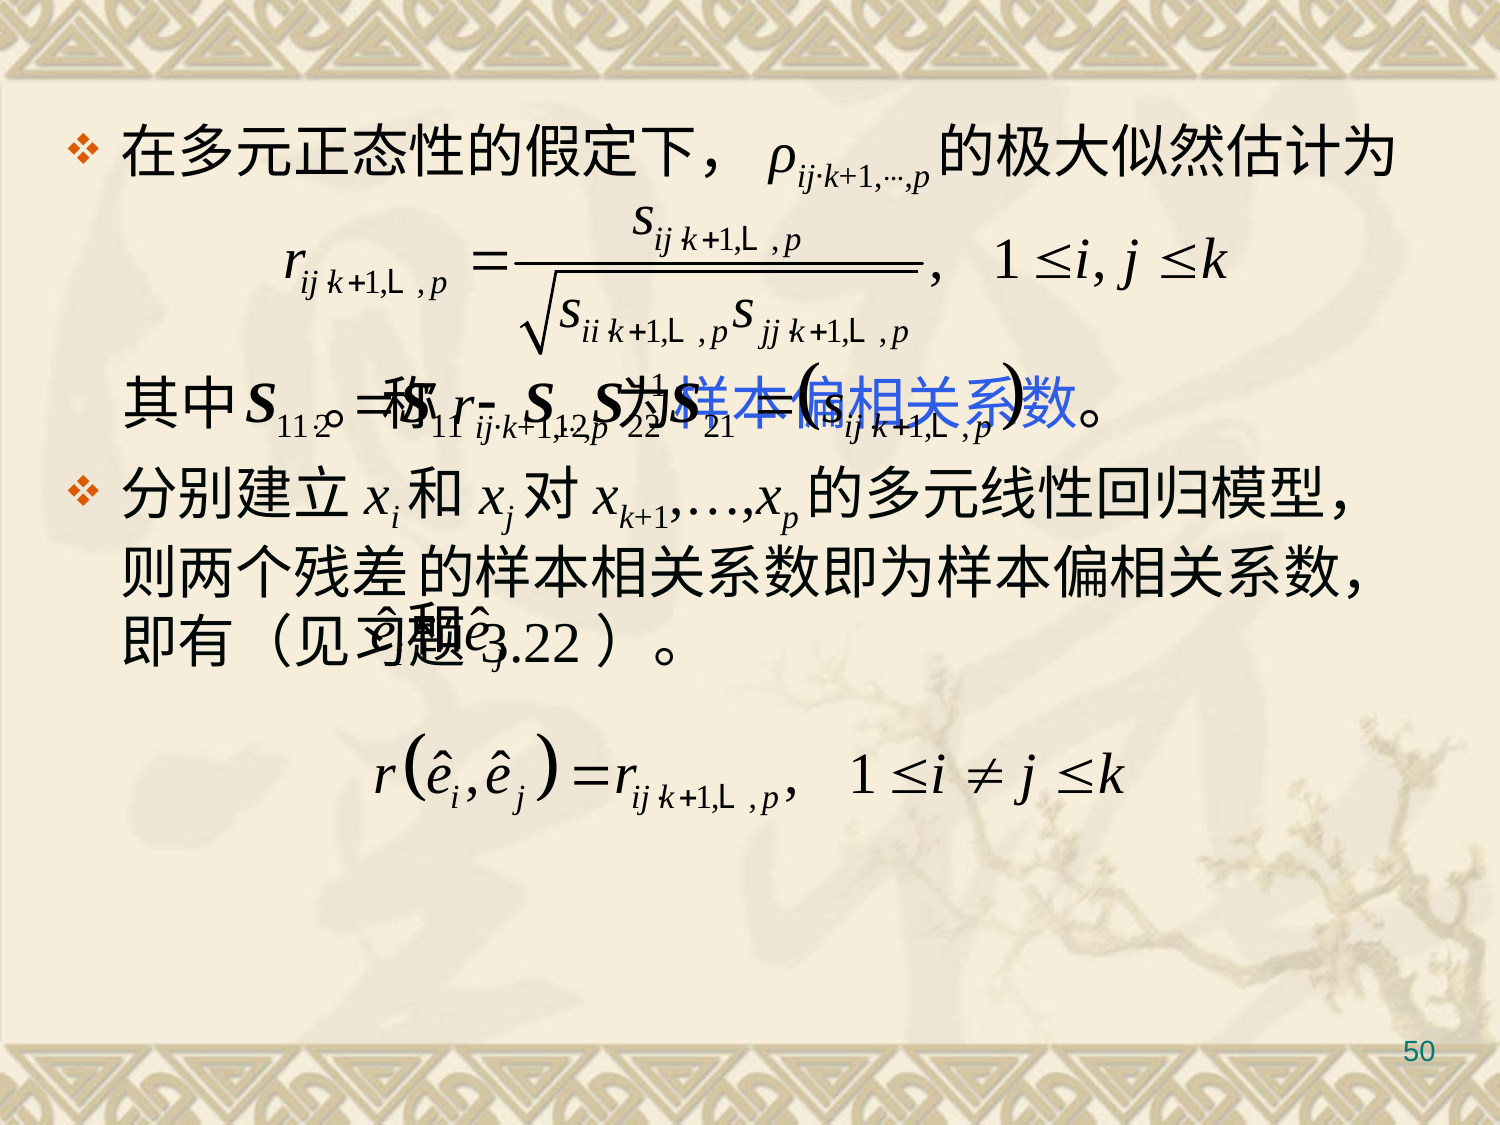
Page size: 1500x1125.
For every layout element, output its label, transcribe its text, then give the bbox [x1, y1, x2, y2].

picture [0, 1, 1500, 1125]
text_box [280, 184, 1235, 360]
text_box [369, 731, 1133, 828]
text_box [367, 597, 510, 678]
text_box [239, 360, 1023, 457]
list 在多元正态性的假定下，ρij∙k+1,⋯,p的极大似然估计为 其中 。称rij∙k+1,⋯,p为样本偏相关系数。 分别建立xi和xj对xk+1,…,xp的多元线性回归模型，则两个残差 的样本相关系数即为样本偏相关系数，即有（见习题3.22）。 [49, 107, 1451, 1001]
slide_number 50 [1074, 1024, 1451, 1103]
